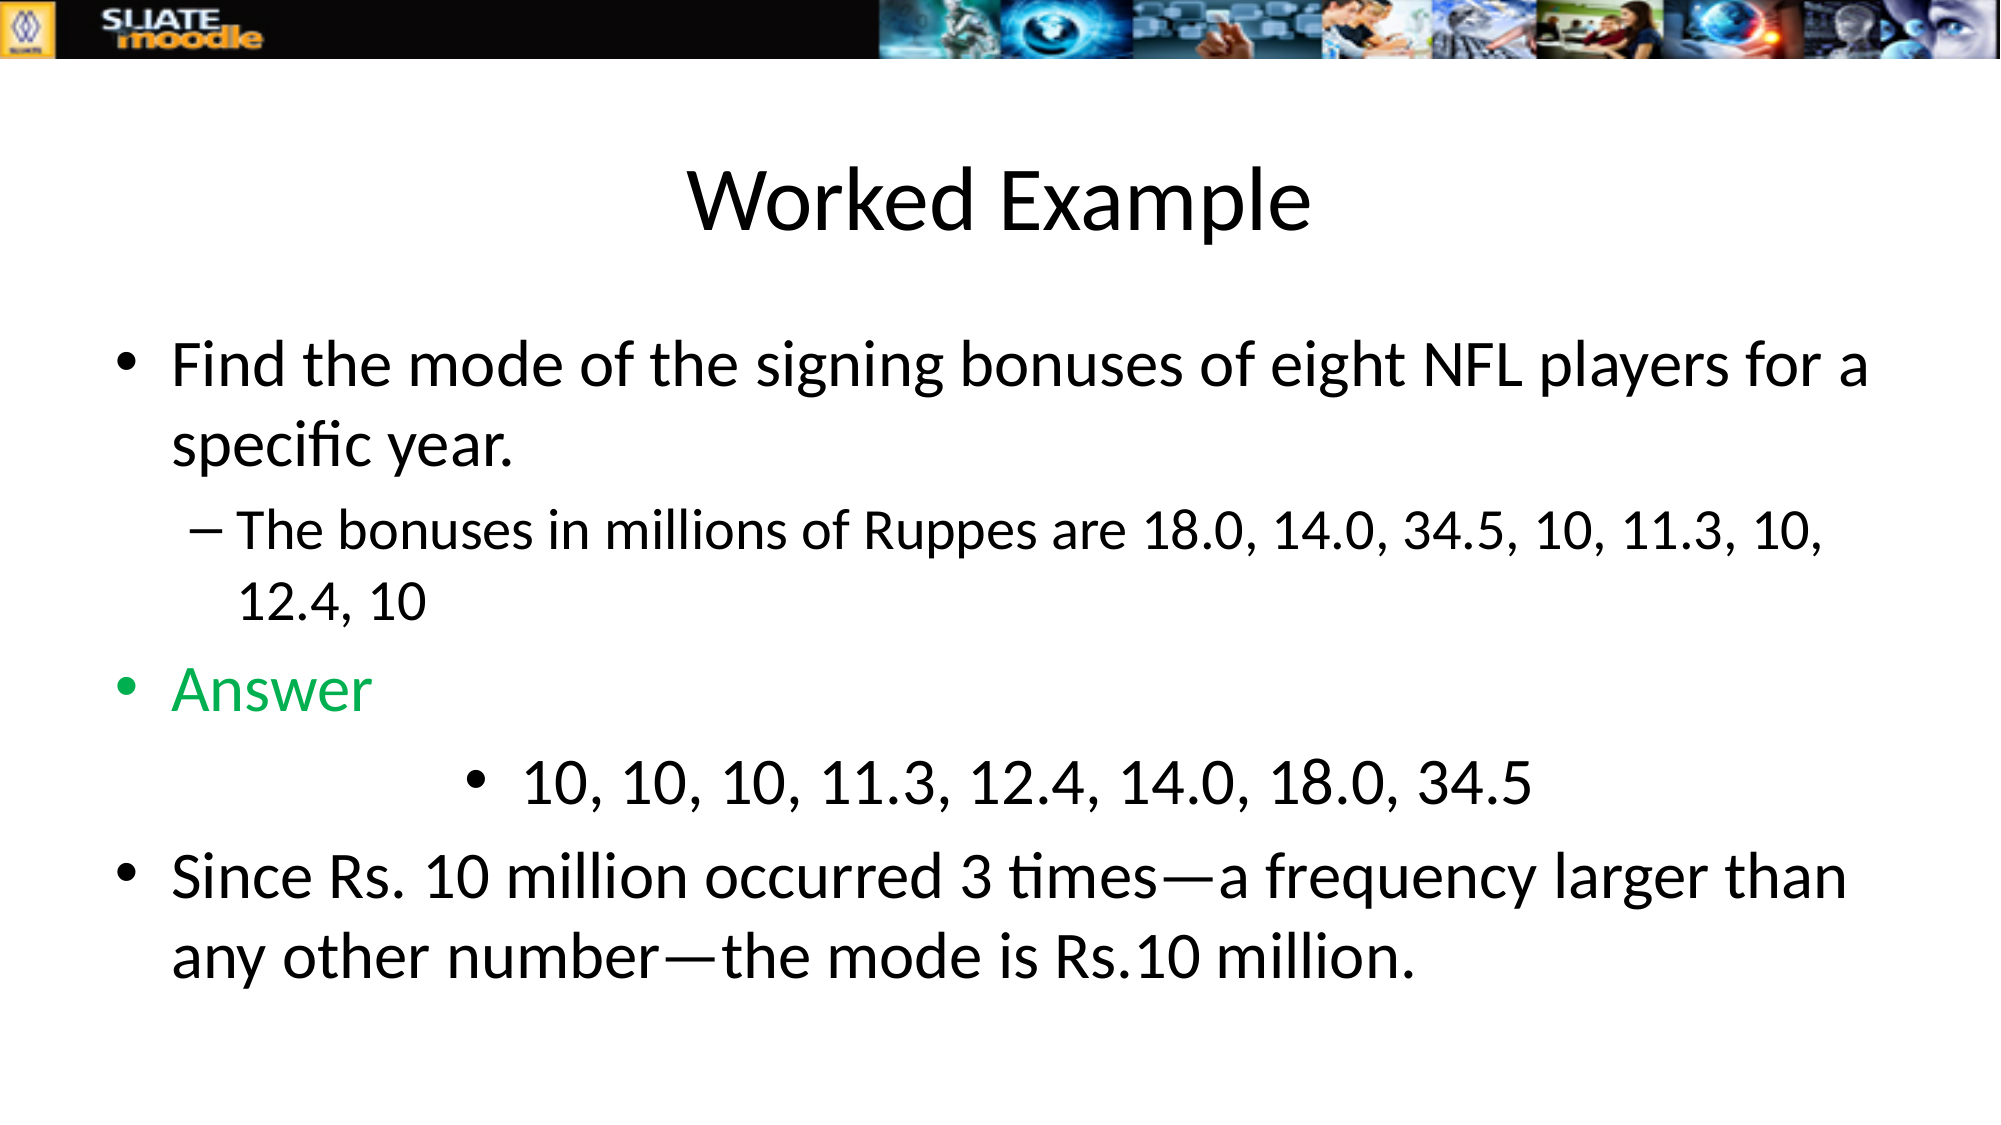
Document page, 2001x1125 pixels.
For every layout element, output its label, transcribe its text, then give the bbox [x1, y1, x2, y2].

title Worked Example [99, 99, 1900, 288]
list Find the mode of the signing bonuses of eight NFL players for a specific year. The bonuses in millions of Ruppes are 18.0, 14.0, 34.5, 10, 11.3, 10, 12.4, 10 Answer 10, 10, 10, 11.3, 12.4, 14.0, 18.0, 34.5 Since Rs. 10 million occurred 3 times—a frequency larger than any other number—the mode is Rs.10 million. [99, 312, 1900, 1005]
picture [0, 0, 2000, 59]
